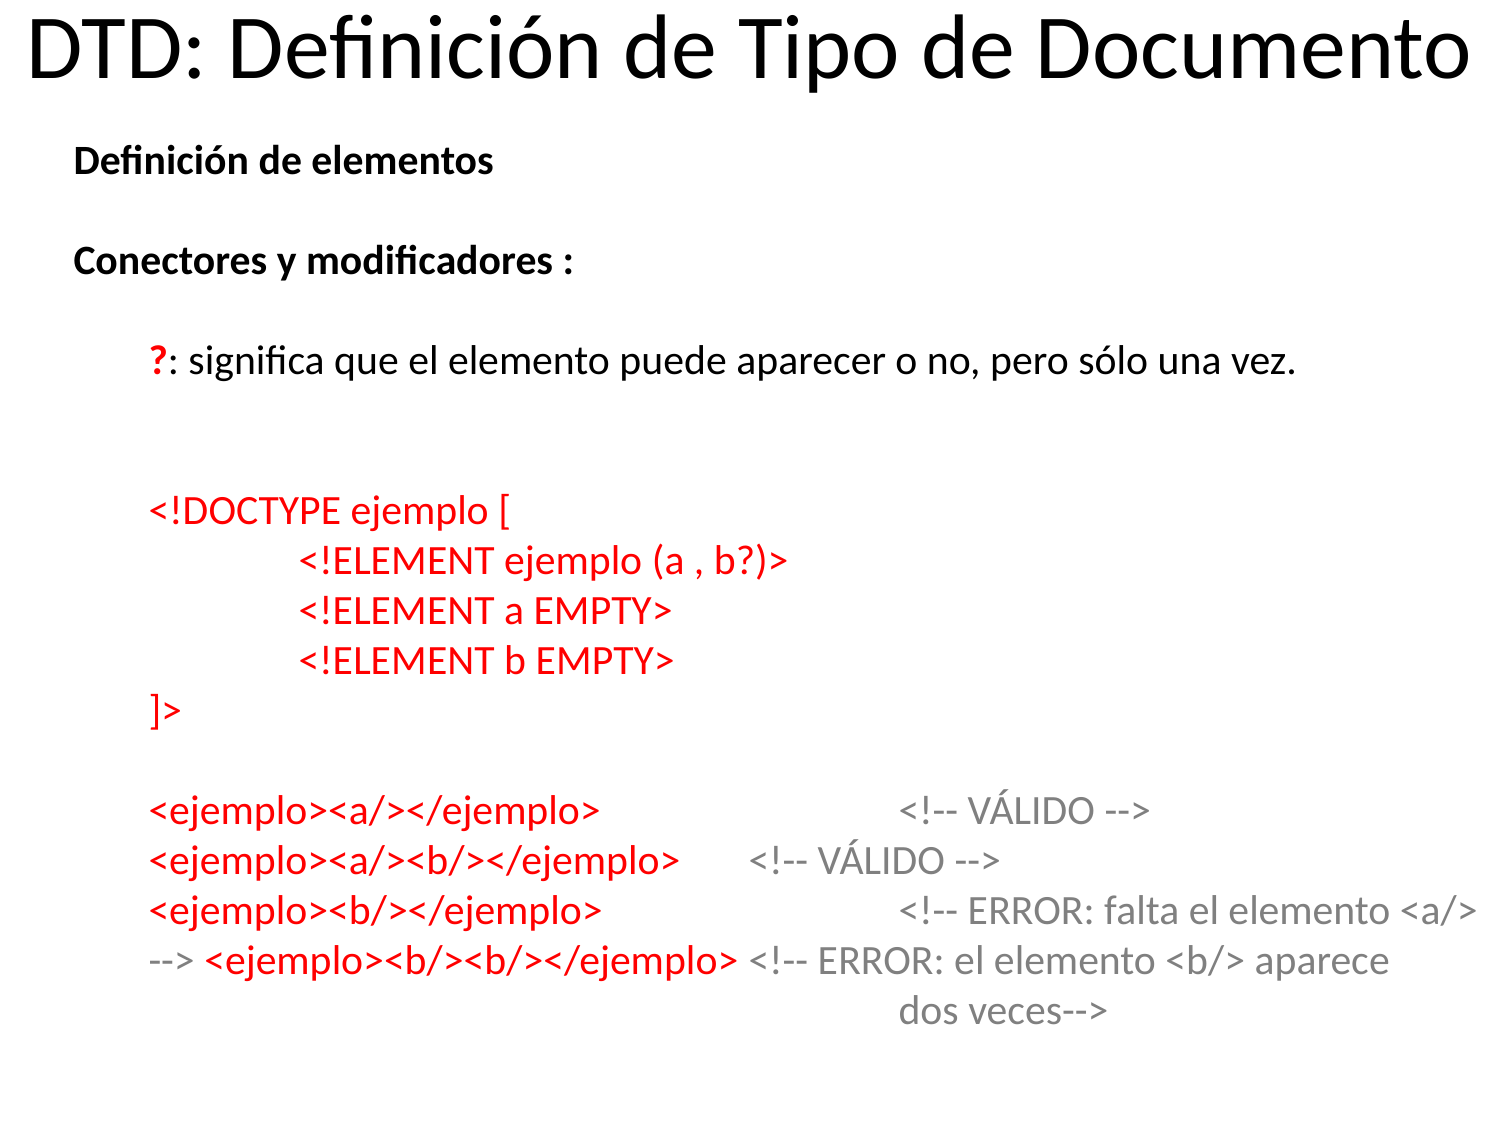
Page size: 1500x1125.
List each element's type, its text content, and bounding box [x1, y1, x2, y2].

title DTD: Definición de Tipo de Documento [0, 0, 1500, 136]
text_box Definición de elementos Conectores y modificadores : ?: significa que el elemento puede aparecer o no, pero sólo una vez. <!DOCTYPE ejemplo [ <!ELEMENT ejemplo (a , b?)> <!ELEMENT a EMPTY> <!ELEMENT b EMPTY> ]> <ejemplo><a/></ejemplo> <!-- VÁLIDO --> <ejemplo><a/><b/></ejemplo> <!-- VÁLIDO --> <ejemplo><b/></ejemplo> <!-- ERROR: falta el elemento <a/> --> <ejemplo><b/><b/></ejemplo> <!-- ERROR: el elemento <b/> aparece dos veces--> [58, 125, 1500, 1125]
